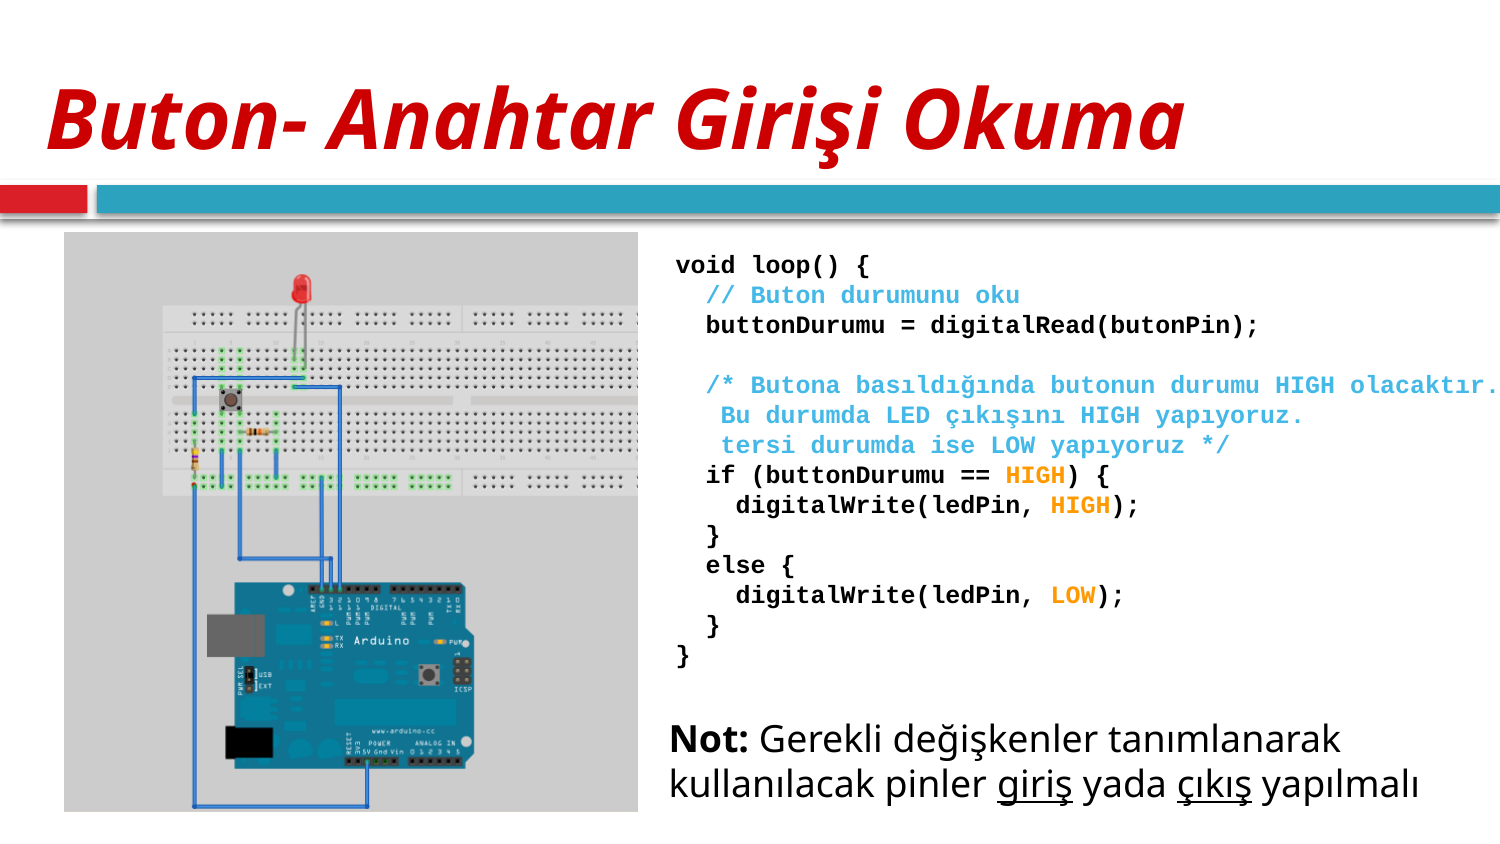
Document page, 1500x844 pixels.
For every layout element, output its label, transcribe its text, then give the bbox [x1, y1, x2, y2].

title Buton- Anahtar Girişi Okuma [30, 35, 1205, 174]
text_box Not: Gerekli değişkenler tanımlanarak kullanılacak pinler giriş yada çıkış yapılmalı [653, 707, 1435, 844]
text_box void loop() { // Buton durumunu oku buttonDurumu = digitalRead(butonPin); /* Butona basıldığında butonun durumu HIGH olacaktır. Bu durumda LED çıkışını HIGH yapıyoruz. tersi durumda ise LOW yapıyoruz */ if (buttonDurumu == HIGH) { digitalWrite(ledPin, HIGH); } else { digitalWrite(ledPin, LOW); } } [660, 241, 1500, 676]
picture [64, 232, 638, 813]
